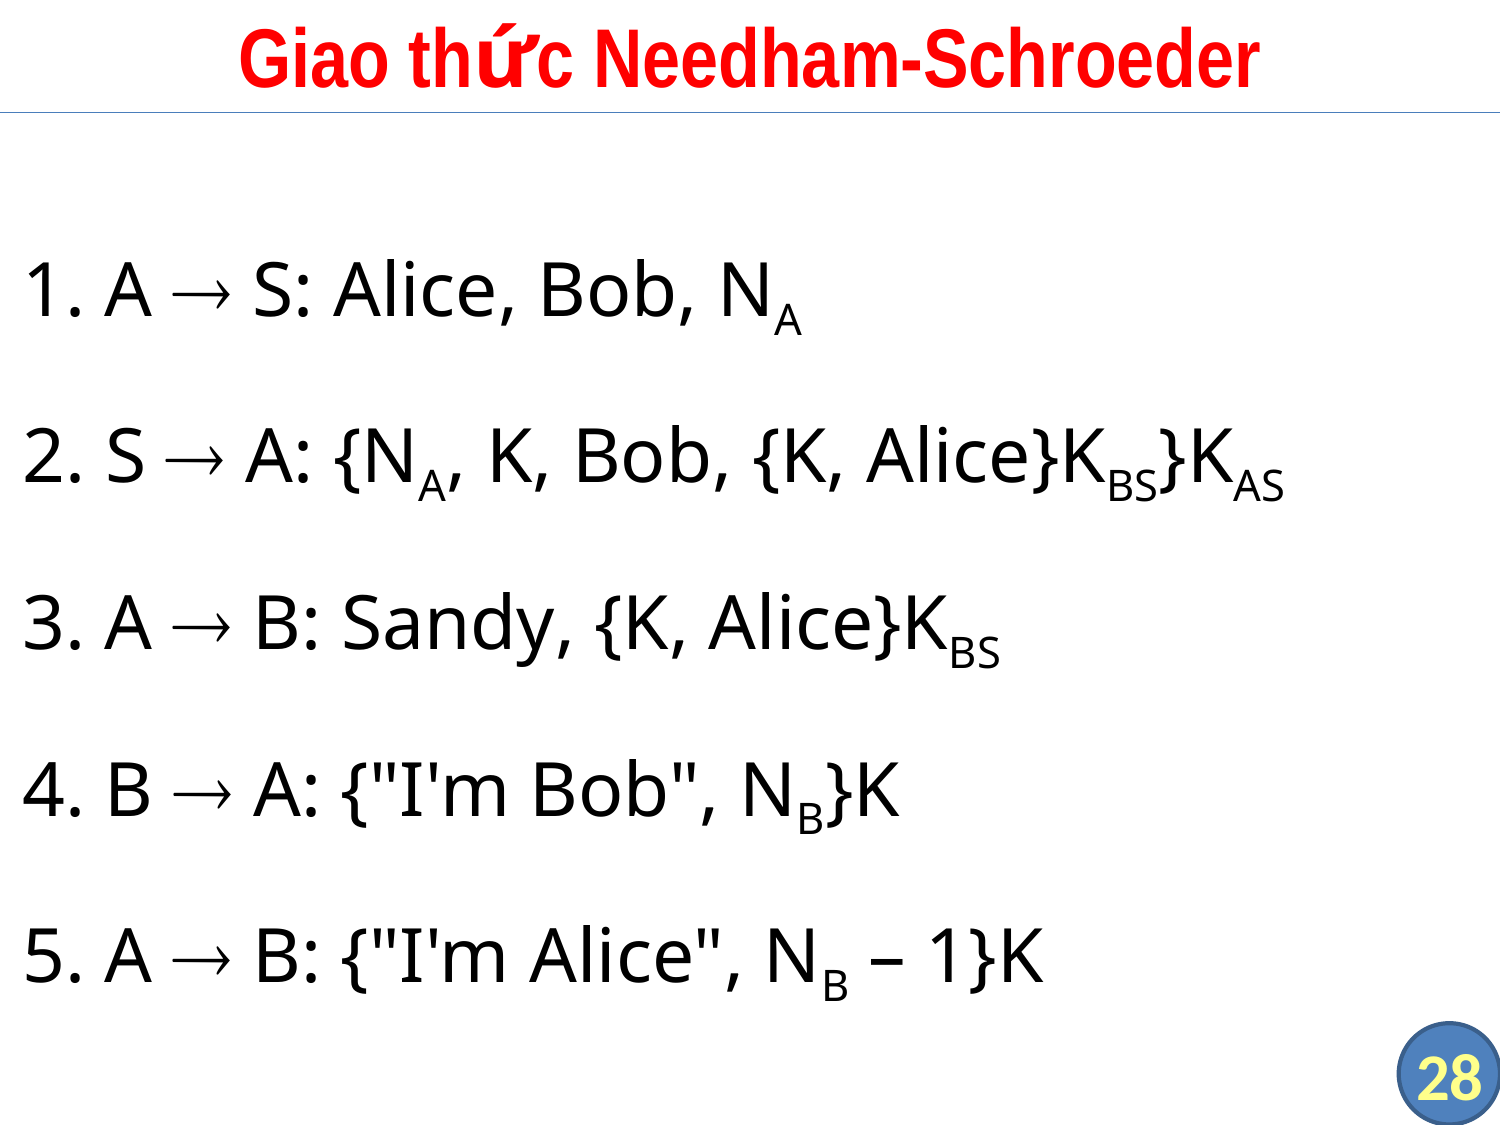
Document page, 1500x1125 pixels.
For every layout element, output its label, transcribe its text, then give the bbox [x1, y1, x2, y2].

list 1. A  S: Alice, Bob, NA 2. S  A: {NA, K, Bob, {K, Alice}KBS}KAS 3. A  B: Sandy, {K, Alice}KBS 4. B  A: {"I'm Bob", NB}K 5. A  B: {"I'm Alice", NB – 1}K [0, 112, 1500, 1125]
title Giao thức Needham-Schroeder [0, 0, 1500, 112]
